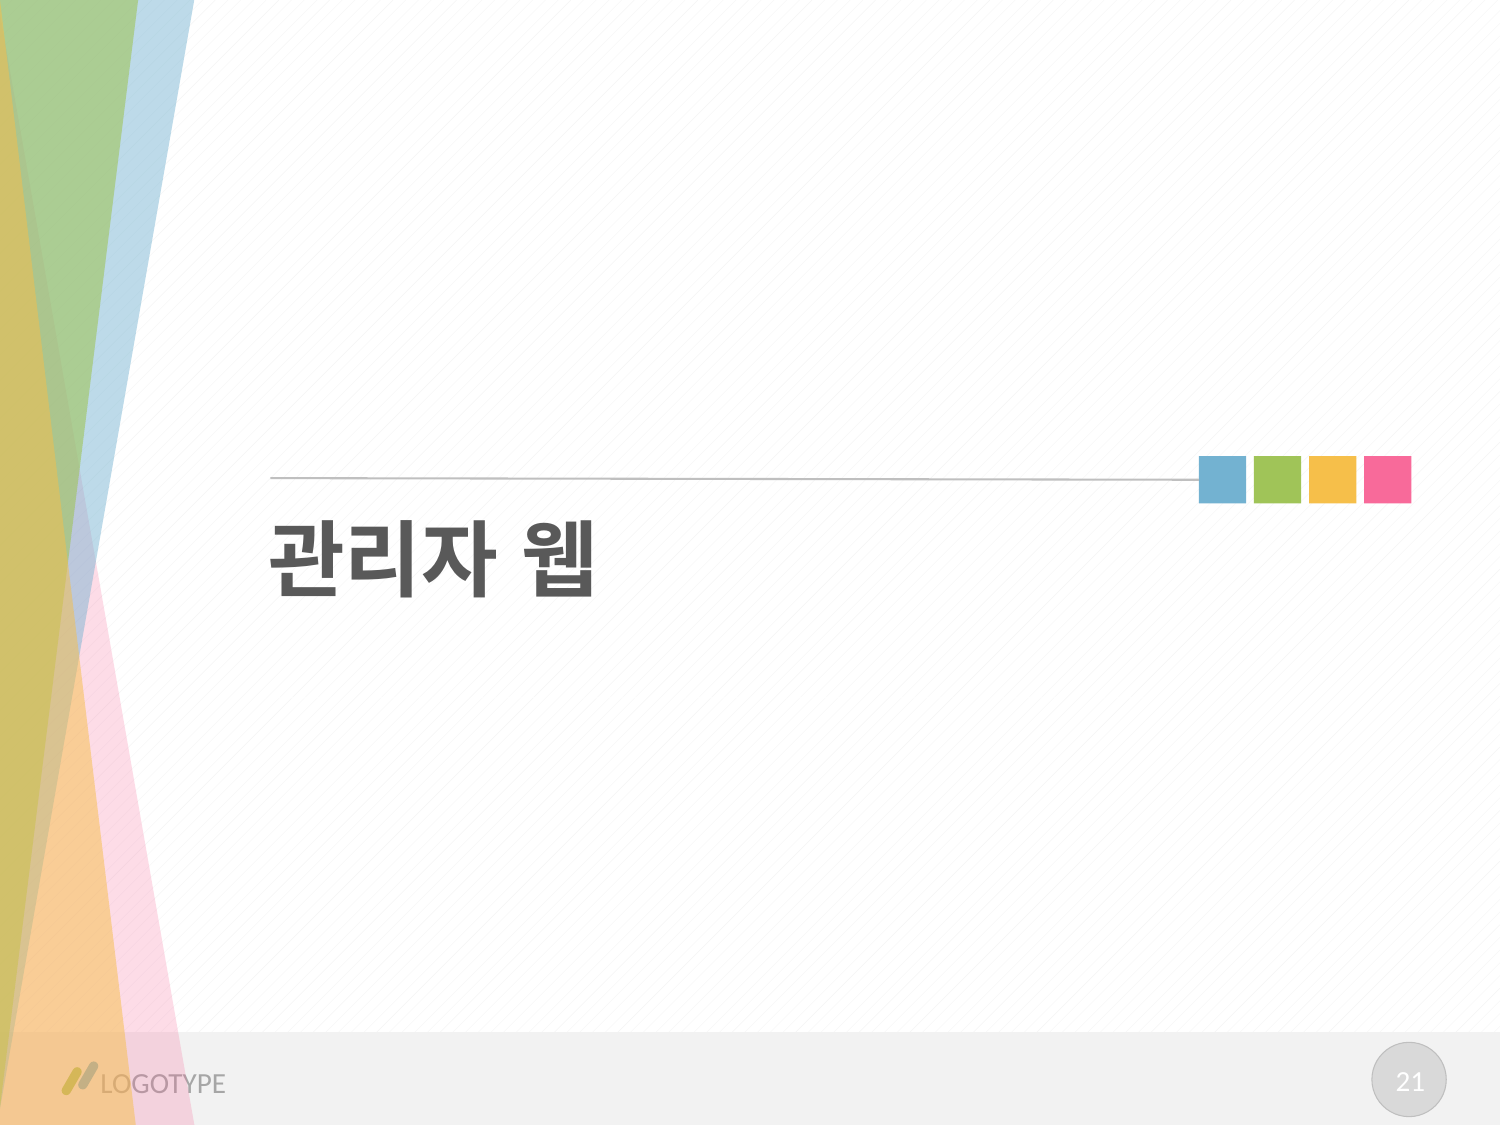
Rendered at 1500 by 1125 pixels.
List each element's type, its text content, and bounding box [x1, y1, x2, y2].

title 관리자 웹 [253, 509, 1188, 605]
